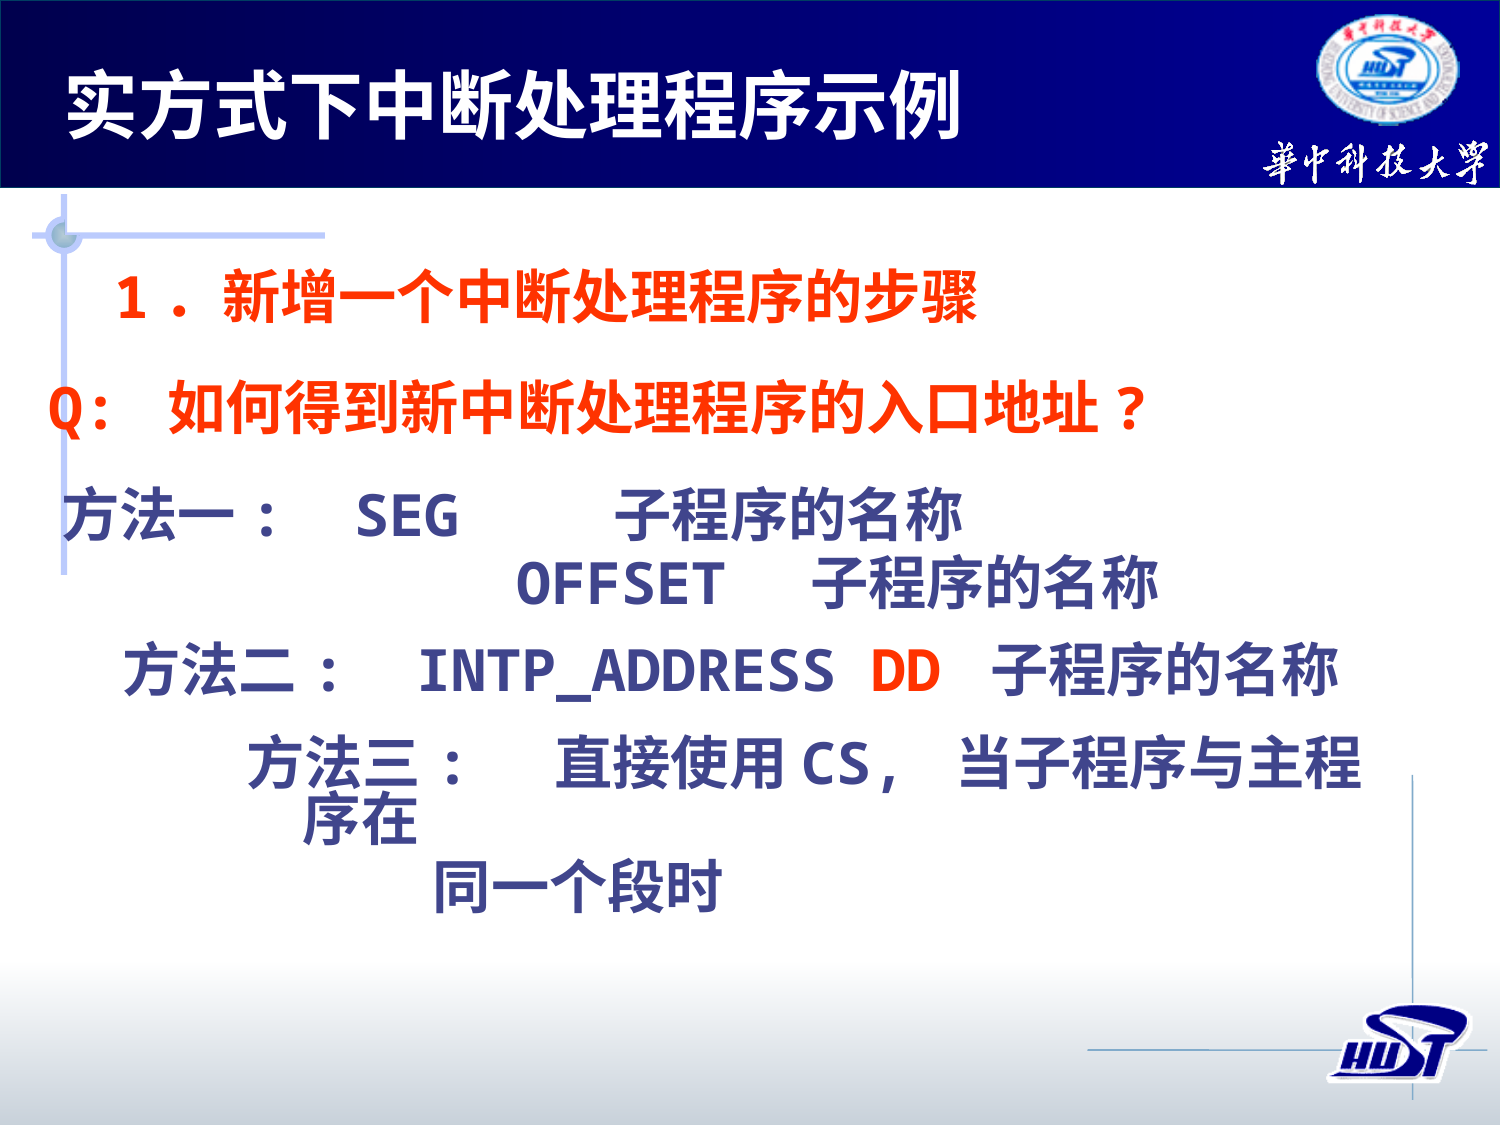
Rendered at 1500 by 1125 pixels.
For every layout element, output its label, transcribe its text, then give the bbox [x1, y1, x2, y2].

text_box 方法一: SEG 子程序的名称 OFFSET 子程序的名称 [61, 484, 1273, 623]
text_box 实方式下中断处理程序示例 [48, 51, 1091, 156]
text_box 1．新增一个中断处理程序的步骤 [100, 252, 1385, 338]
picture [1262, 140, 1488, 185]
text_box 方法三: 直接使用CS, 当子程序与主程序在 同一个段时 [246, 732, 1370, 927]
text_box Q: 如何得到新中断处理程序的入口地址? [48, 377, 1262, 449]
picture [1316, 14, 1460, 126]
text_box 方法二: INTP_ADDRESS DD 子程序的名称 [122, 638, 1453, 710]
